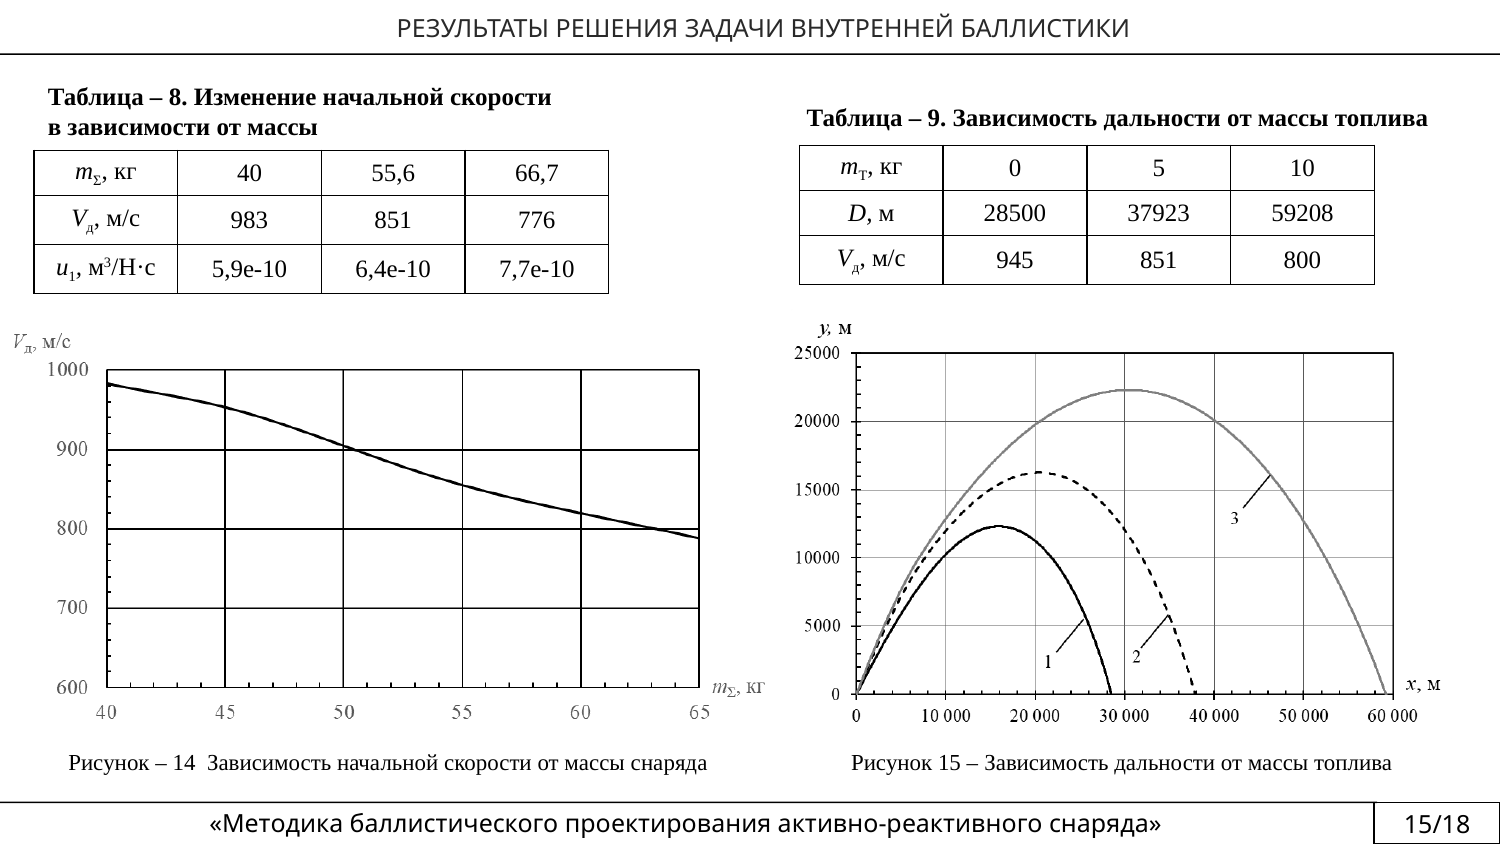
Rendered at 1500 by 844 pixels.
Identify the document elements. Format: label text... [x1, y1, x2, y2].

table_header 66,7 [466, 151, 608, 195]
picture [791, 309, 1452, 739]
text_box РЕЗУЛЬТАТЫ РЕШЕНИЯ ЗАДАЧИ ВНУТРЕННЕЙ БАЛЛИСТИКИ [0, 0, 1500, 54]
table_cell 5,9e-10 [178, 245, 321, 293]
table_cell 776 [466, 196, 608, 244]
table_cell 6,4e-10 [322, 245, 464, 293]
table_cell Vд, м/с [35, 196, 177, 244]
table_cell 37923 [1088, 191, 1230, 235]
text_box Рисунок – 14 Зависимость начальной скорости от массы снаряда [32, 740, 745, 783]
table_header mТ, кг [800, 146, 942, 190]
table_cell 28500 [944, 191, 1086, 235]
table_header 55,6 [322, 151, 464, 195]
slide_number 15/18 [1374, 802, 1500, 844]
table_cell Vд, м/с [800, 236, 942, 284]
text_box Таблица – 8. Изменение начальной скорости в зависимости от массы [33, 73, 784, 149]
table_cell D, м [800, 191, 942, 235]
table_header 40 [178, 151, 321, 195]
table_cell 59208 [1231, 191, 1374, 235]
table_cell 851 [322, 196, 464, 244]
table_cell 7,7e-10 [466, 245, 608, 293]
table_header 5 [1088, 146, 1230, 190]
table_cell 983 [178, 196, 321, 244]
picture [5, 324, 772, 740]
table_cell 800 [1231, 236, 1374, 284]
text_box «Методика баллистического проектирования активно-реактивного снаряда» [0, 802, 1373, 844]
text_box Таблица – 9. Зависимость дальности от массы топлива [791, 94, 1500, 140]
table_header 0 [944, 146, 1086, 190]
table_header mΣ, кг [35, 151, 177, 195]
text_box Рисунок 15 – Зависимость дальности от массы топлива [817, 740, 1427, 783]
table_cell 851 [1088, 236, 1230, 284]
table_cell u1, м3/Н·с [35, 245, 177, 293]
table_cell 945 [944, 236, 1086, 284]
table_header 10 [1231, 146, 1374, 190]
